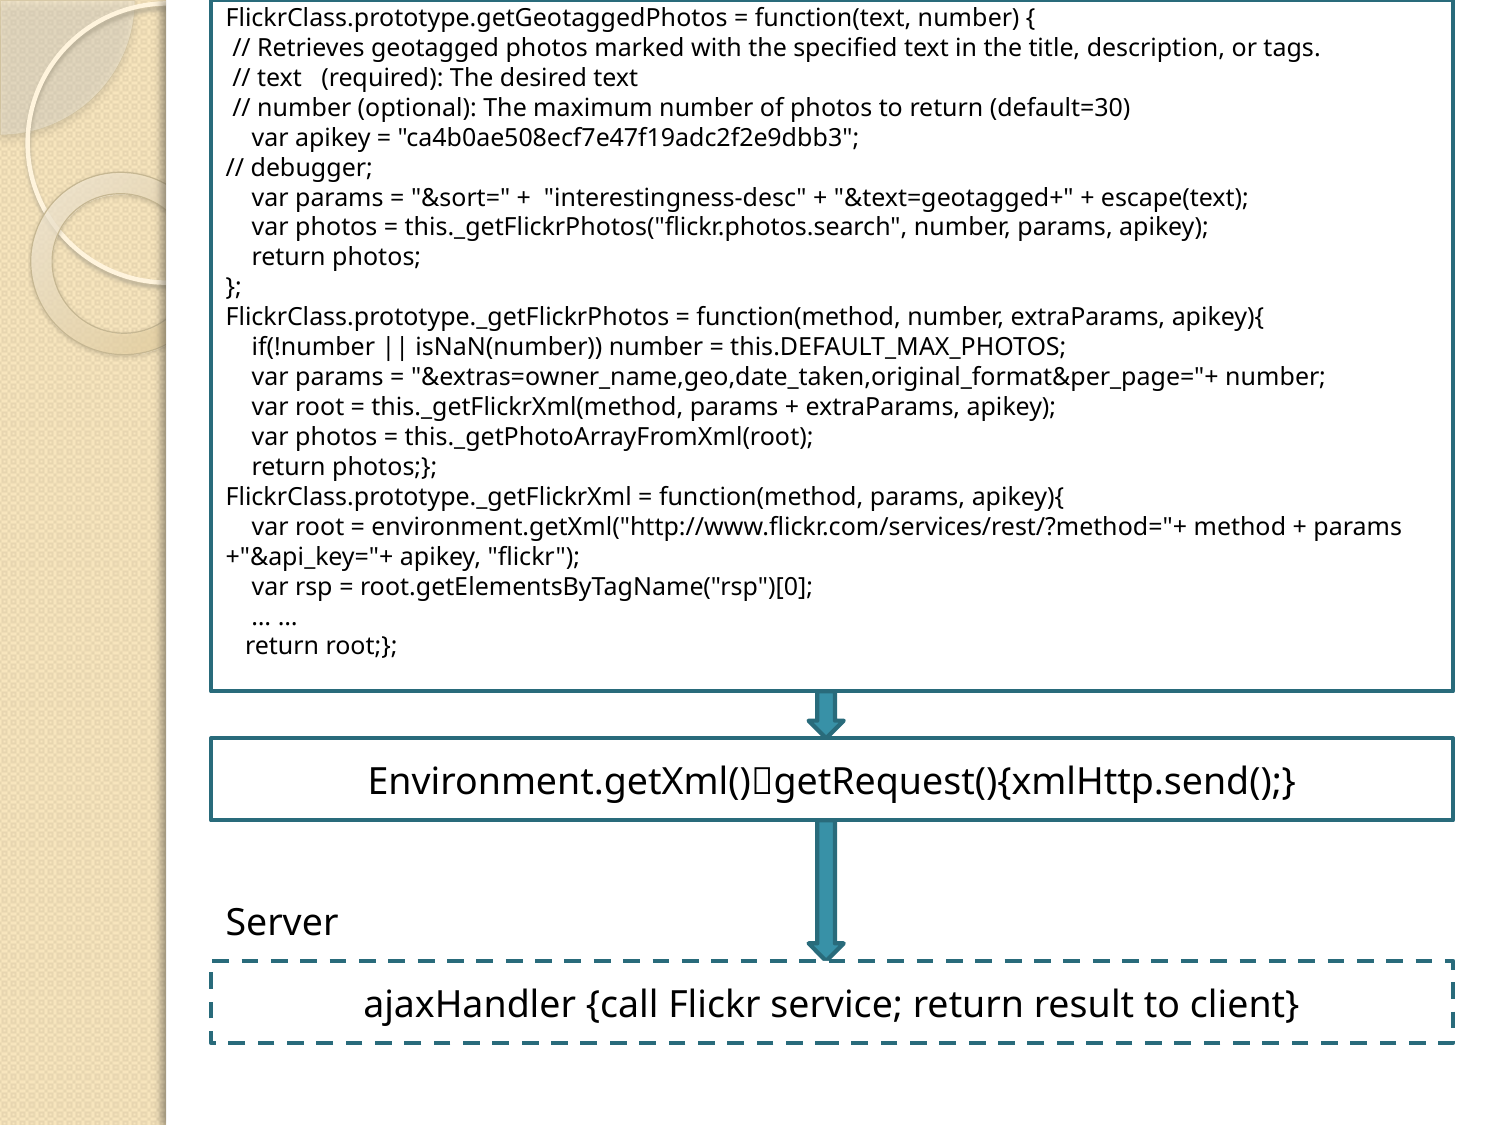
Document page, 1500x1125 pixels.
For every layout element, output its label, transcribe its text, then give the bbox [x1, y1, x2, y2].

text_box FlickrClass.prototype.getGeotaggedPhotos = function(text, number) { // Retrieves geotagged photos marked with the specified text in the title, description, or tags. // text (required): The desired text // number (optional): The maximum number of photos to return (default=30) var apikey = "ca4b0ae508ecf7e47f19adc2f2e9dbb3"; // debugger; var params = "&sort=" + "interestingness-desc" + "&text=geotagged+" + escape(text); var photos = this._getFlickrPhotos("flickr.photos.search", number, params, apikey); return photos; }; FlickrClass.prototype._getFlickrPhotos = function(method, number, extraParams, apikey){ if(!number || isNaN(number)) number = this.DEFAULT_MAX_PHOTOS; var params = "&extras=owner_name,geo,date_taken,original_format&per_page="+ number; var root = this._getFlickrXml(method, params + extraParams, apikey); var photos = this._getPhotoArrayFromXml(root); return photos;}; FlickrClass.prototype._getFlickrXml = function(method, params, apikey){ var root = environment.getXml("http://www.flickr.com/services/rest/?method="+ method + params +"&api_key="+ apikey, "flickr"); var rsp = root.getElementsByTagName("rsp")[0]; … … return root;}; [209, 0, 1455, 693]
text_box [806, 818, 846, 960]
text_box Environment.getXml()getRequest(){xmlHttp.send();} [209, 736, 1455, 822]
text_box Server [210, 890, 387, 951]
text_box [806, 689, 846, 736]
text_box ajaxHandler {call Flickr service; return result to client} [209, 959, 1455, 1045]
